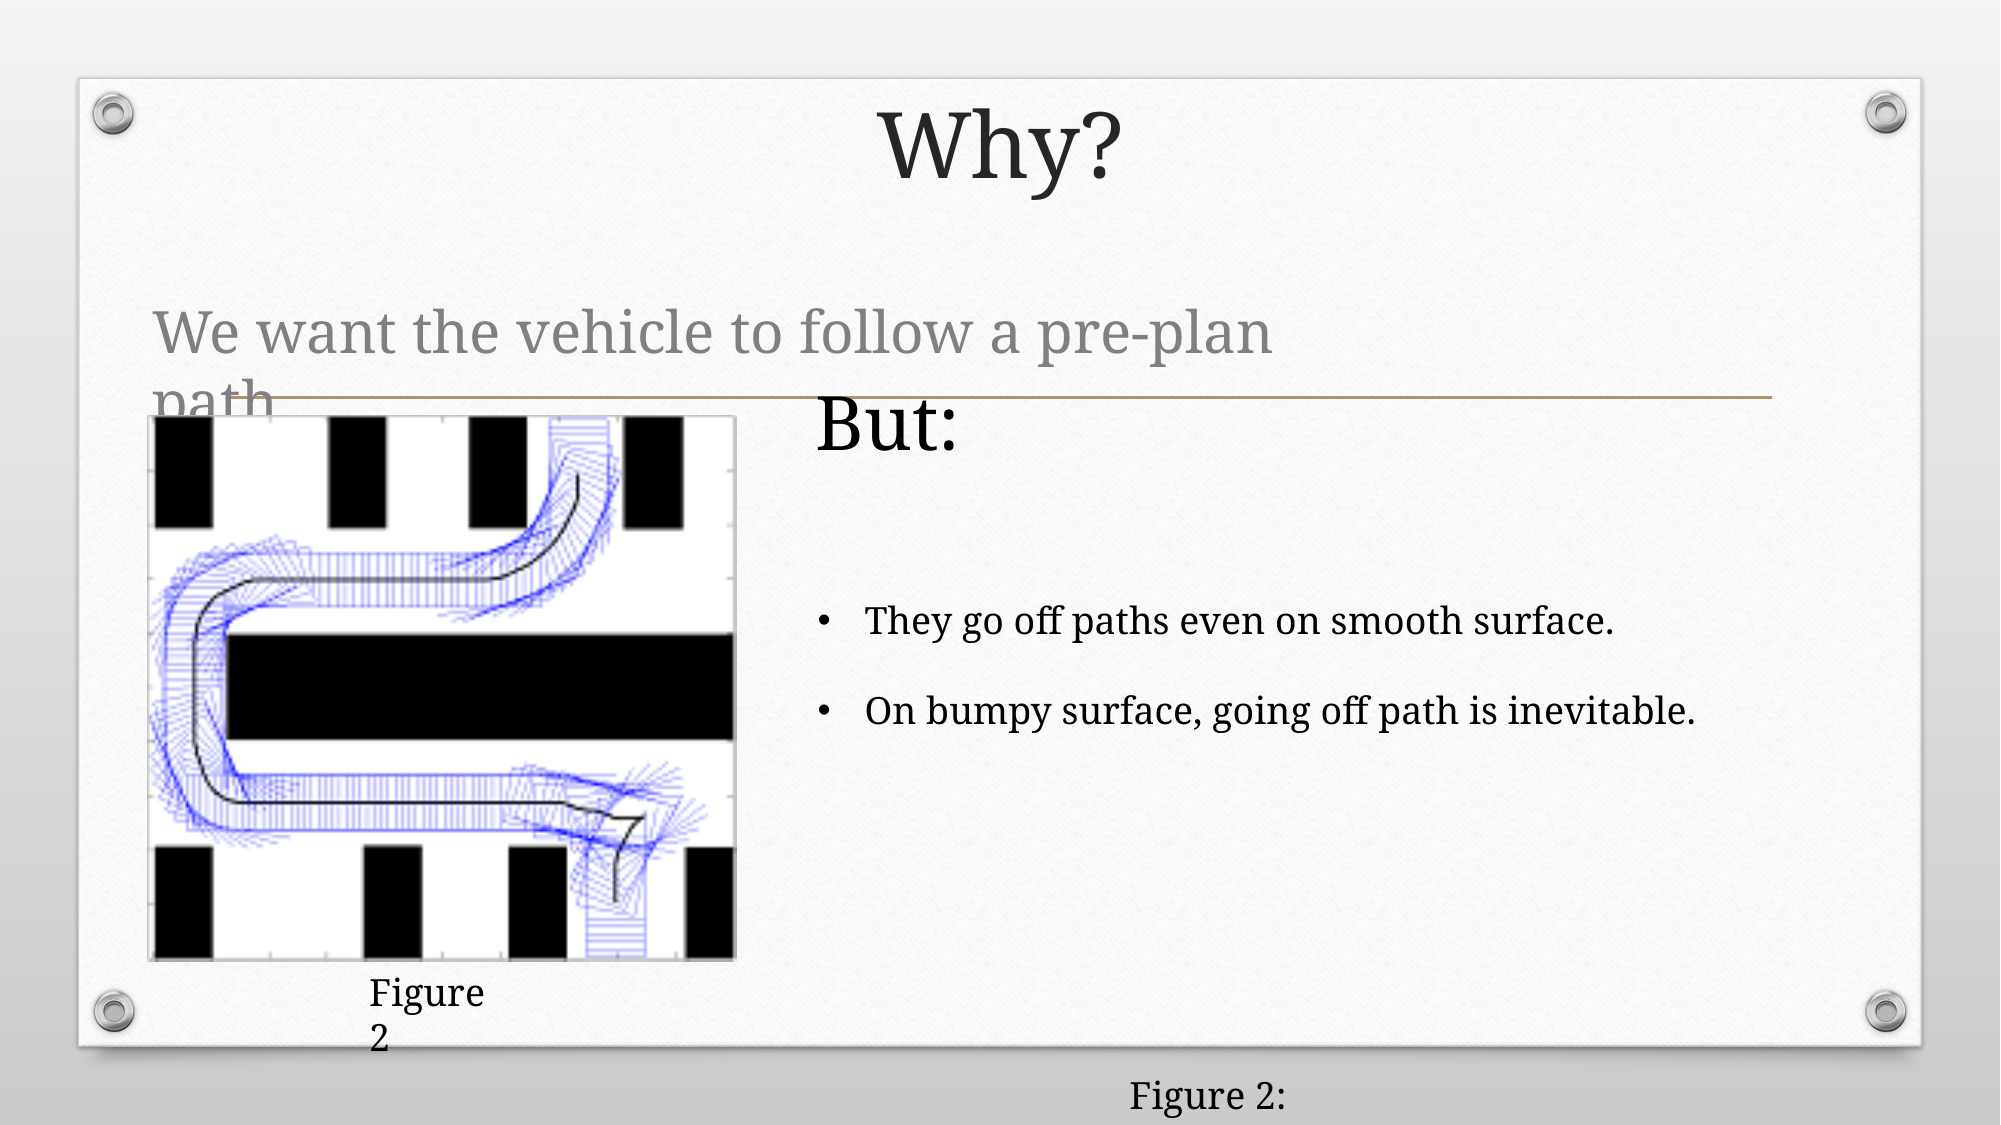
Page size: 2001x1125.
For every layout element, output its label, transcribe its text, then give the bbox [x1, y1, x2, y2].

title Why? [137, 33, 1863, 251]
text_box We want the vehicle to follow a pre-plan path. [137, 287, 1337, 443]
text_box Figure 2: http://www.cs.cmu.edu/~maxim/ground.html [1114, 1064, 2000, 1125]
text_box They go off paths even on smooth surface. On bumpy surface, going off path is inevitable. [803, 544, 1837, 740]
text_box Figure 2 [354, 963, 530, 1067]
picture [0, 0, 2000, 1125]
text_box But: [800, 374, 1461, 478]
